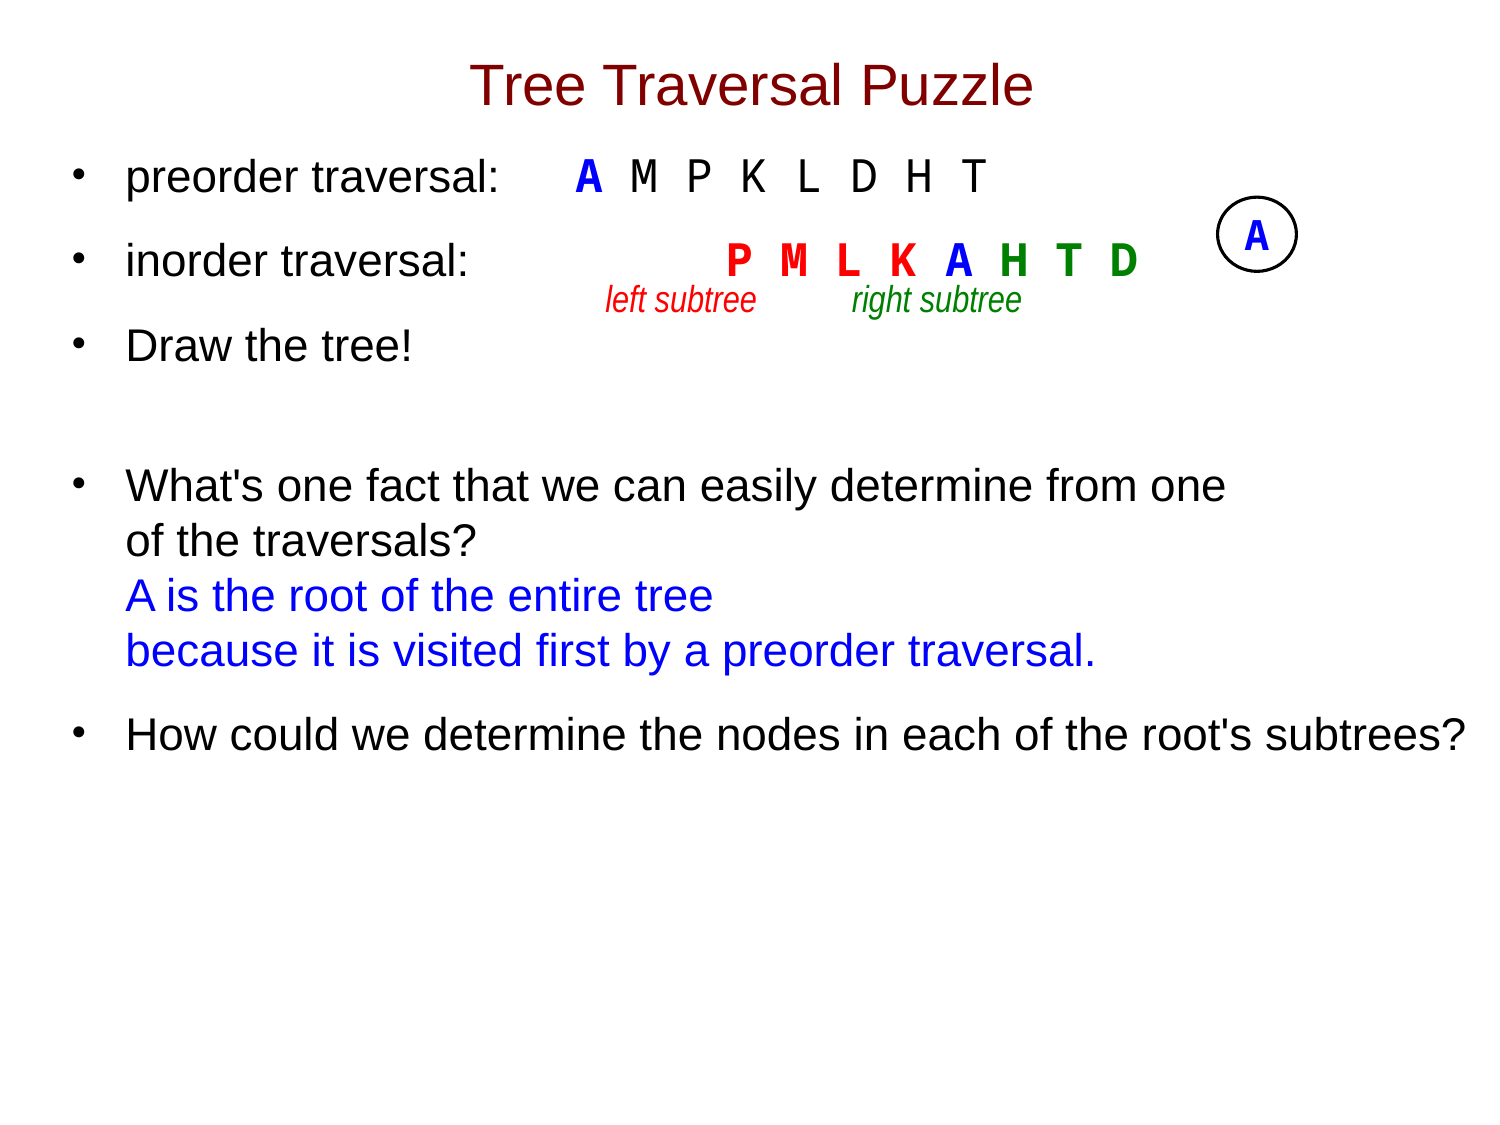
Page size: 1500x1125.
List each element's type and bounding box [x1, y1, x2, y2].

text_box [590, 267, 772, 328]
title [64, 12, 1442, 152]
text_box [836, 267, 1037, 328]
list [55, 138, 1500, 1060]
text_box [1217, 197, 1297, 272]
